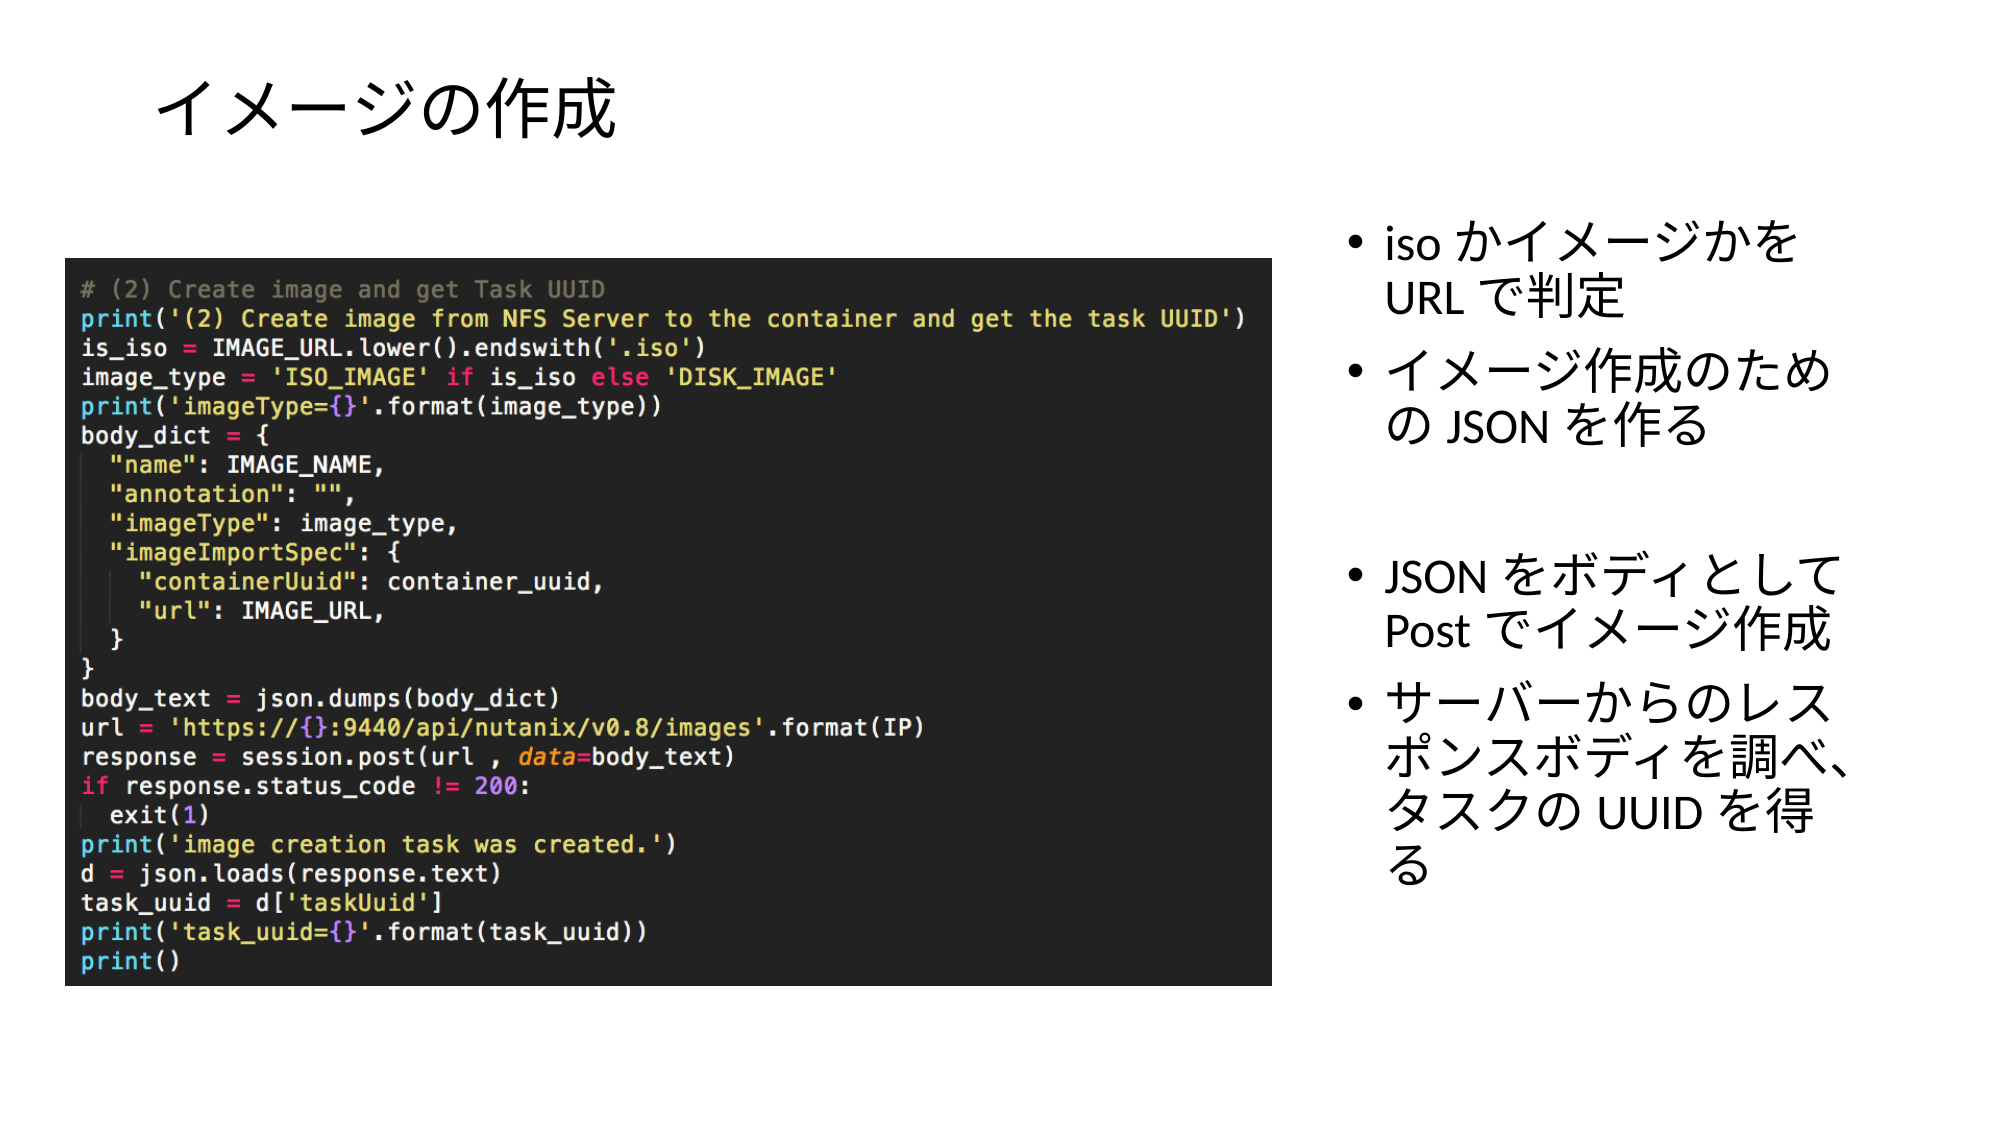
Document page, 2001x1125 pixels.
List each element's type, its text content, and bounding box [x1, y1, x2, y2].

list isoかイメージかをURLで判定 イメージ作成のためのJSONを作る JSONをボディとしてPostでイメージ作成 サーバーからのレスポンスボディを調べ、タスクのUUIDを得る [1331, 210, 1863, 1066]
title イメージの作成 [137, 59, 1863, 165]
picture [64, 257, 1272, 986]
